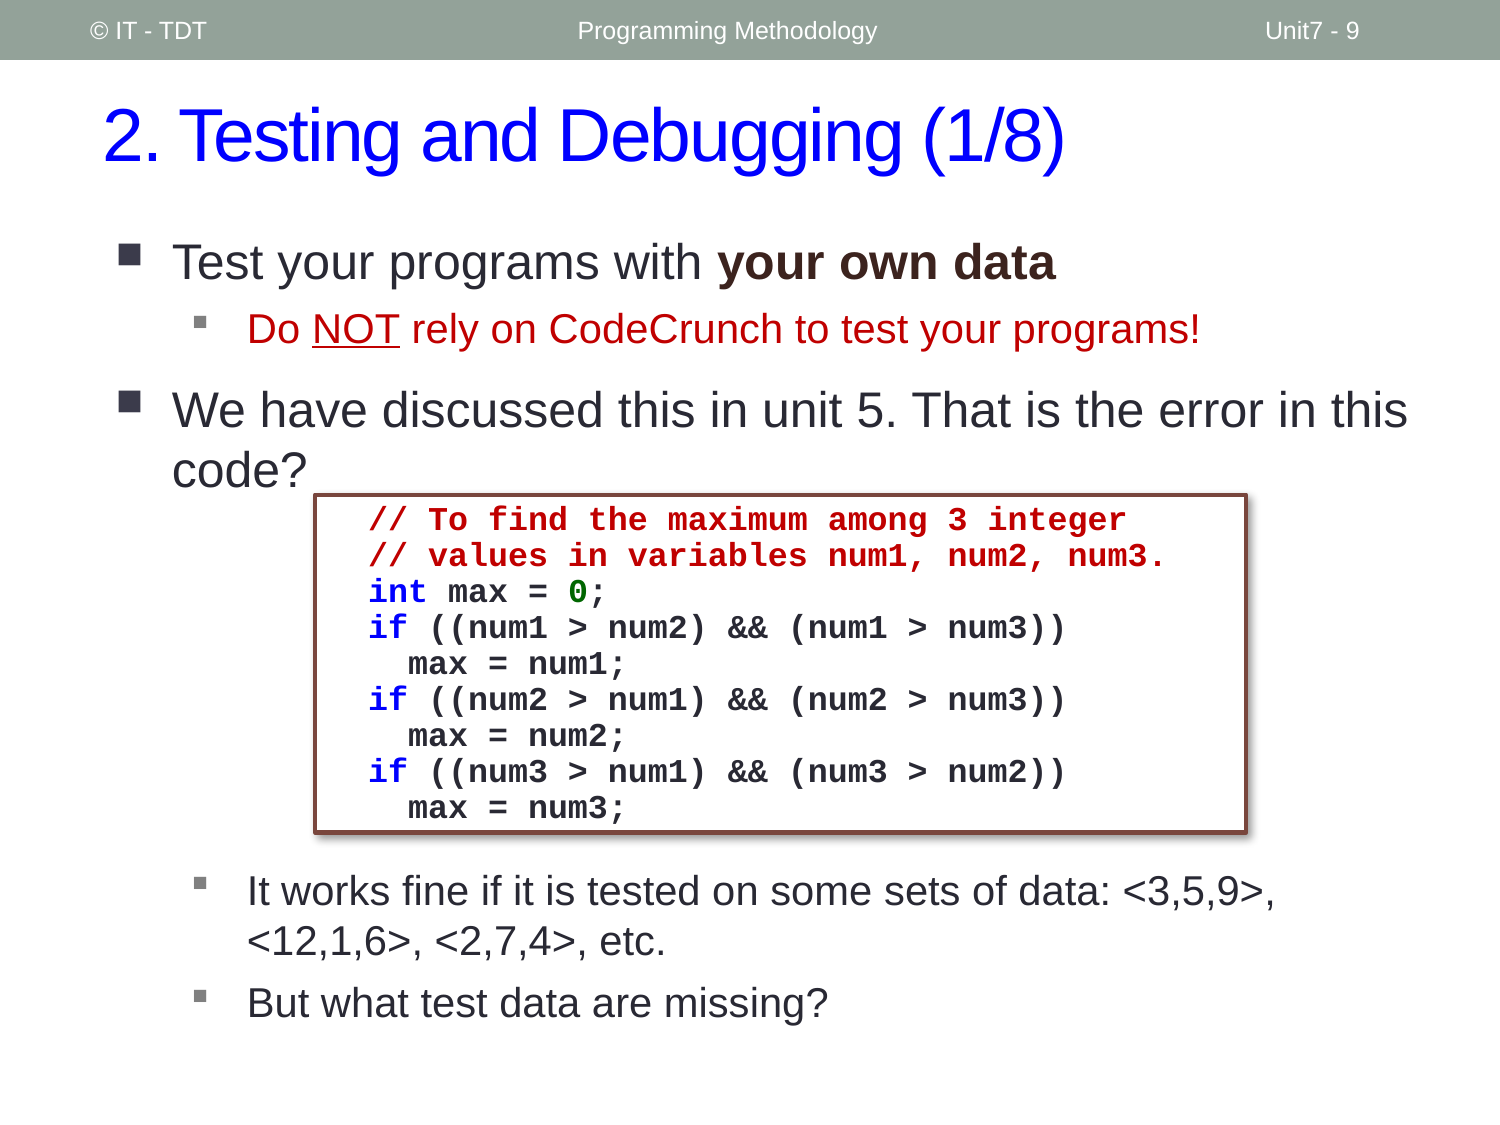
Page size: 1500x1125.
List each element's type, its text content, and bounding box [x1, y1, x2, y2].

footer Programming Methodology [562, 3, 1238, 57]
text_box It works fine if it is tested on some sets of data: <3,5,9>, <12,1,6>, <2,7,4>, etc. But what test data are missing? [100, 856, 1461, 1046]
slide_number Unit7 - 9 [1250, 3, 1425, 57]
text_box Test your programs with your own data Do NOT rely on CodeCrunch to test your programs! We have discussed this in unit 5. That is the error in this code? [100, 222, 1435, 856]
slide_number © IT - TDT [75, 3, 550, 57]
title 2. Testing and Debugging (1/8) [87, 62, 1463, 200]
text_box // To find the maximum among 3 integer // values in variables num1, num2, num3. int max = 0; if ((num1 > num2) && (num1 > num3)) max = num1; if ((num2 > num1) && (num2 > num3)) max = num2; if ((num3 > num1) && (num3 > num2)) max = num3; [313, 493, 1248, 835]
